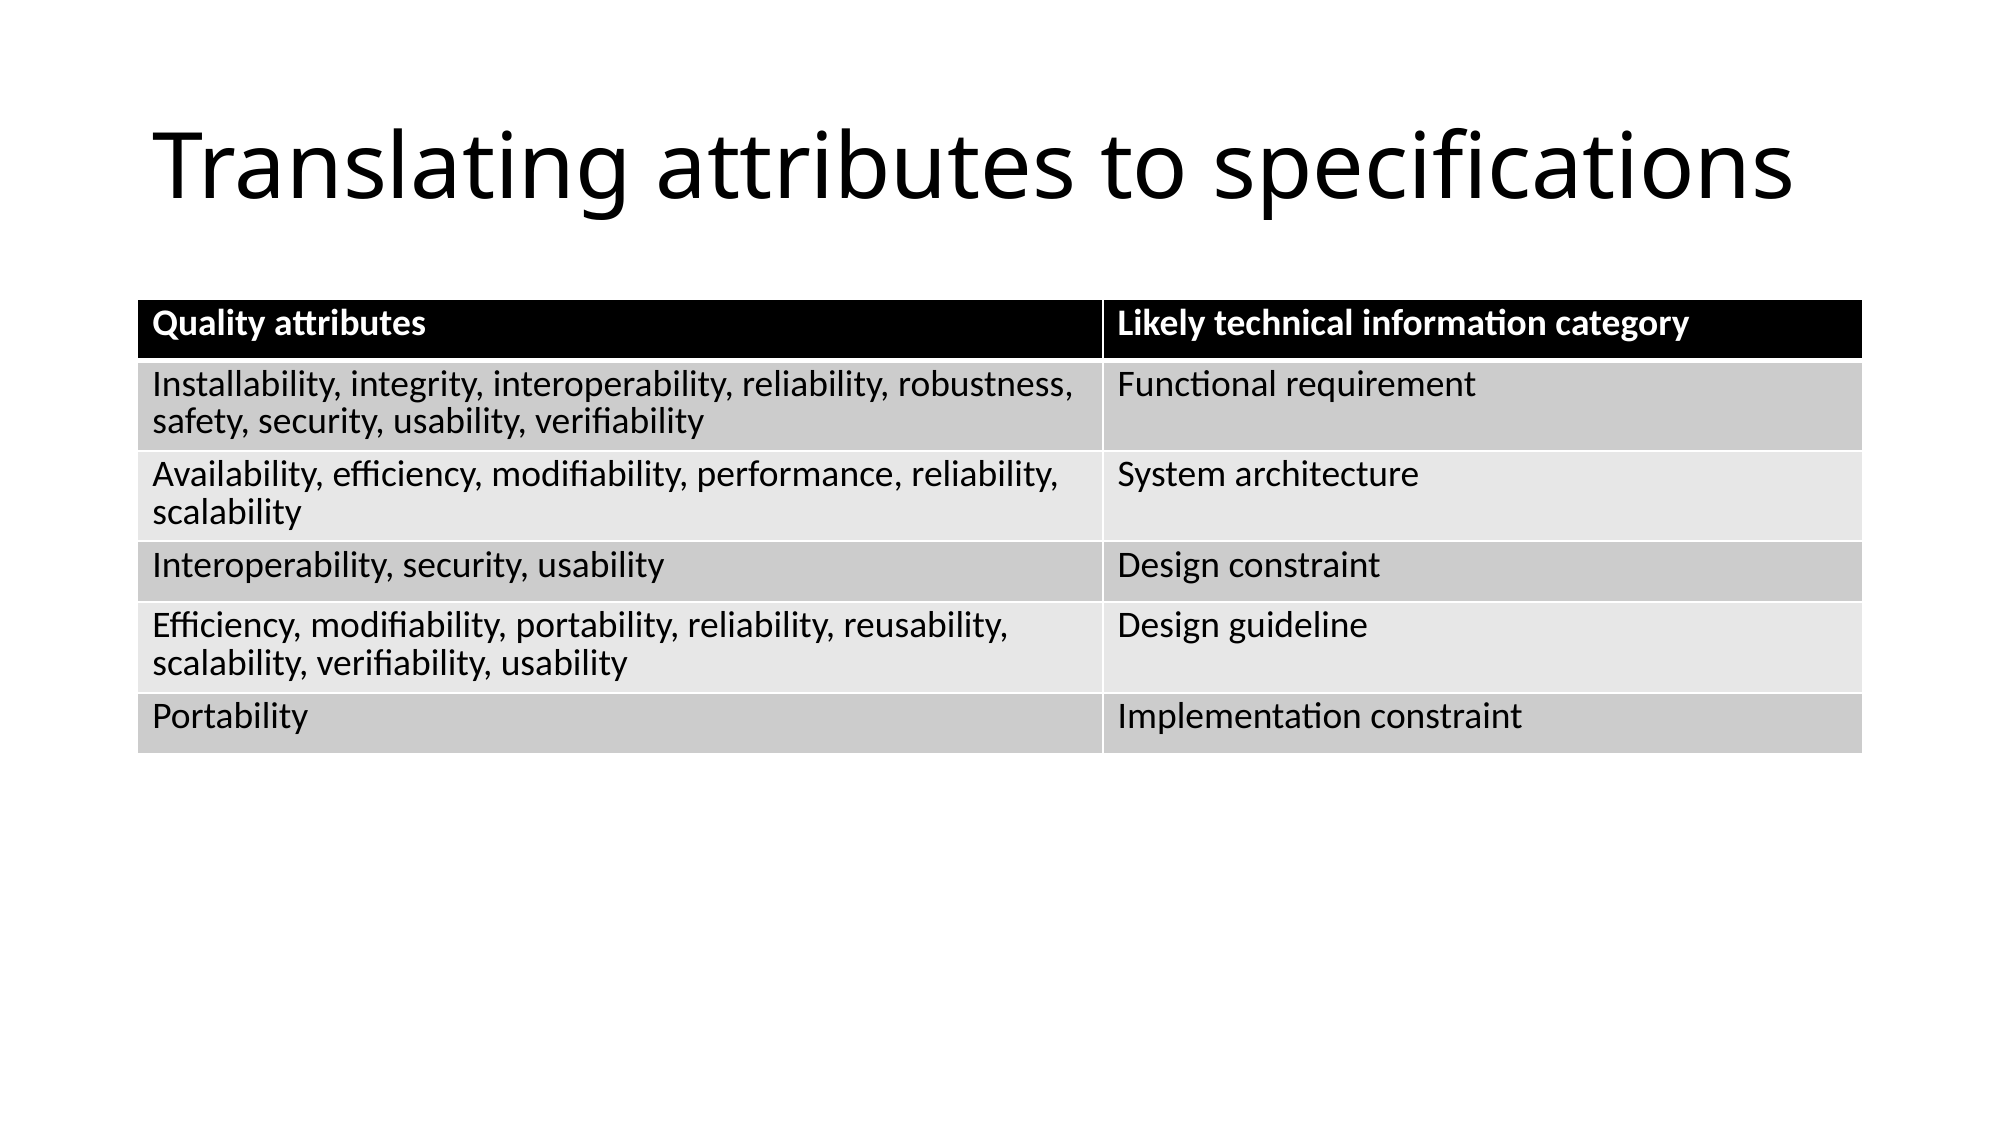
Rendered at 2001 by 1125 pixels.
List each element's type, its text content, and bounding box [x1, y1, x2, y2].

table_cell Design guideline [1104, 603, 1862, 692]
table_cell Efficiency, modifiability, portability, reliability, reusability, scalability, verifiability, usability [138, 603, 1102, 692]
title Translating attributes to specifications [137, 59, 1863, 278]
table_cell Portability [138, 694, 1102, 753]
table_cell Implementation constraint [1104, 694, 1862, 753]
table_cell Interoperability, security, usability [138, 542, 1102, 601]
table_cell Functional requirement [1104, 363, 1862, 450]
table_cell Design constraint [1104, 542, 1862, 601]
table_header Quality attributes [138, 300, 1102, 358]
table_cell Availability, efficiency, modifiability, performance, reliability, scalability [138, 452, 1102, 540]
table_cell Installability, integrity, interoperability, reliability, robustness, safety, security, usability, verifiability [138, 363, 1102, 450]
table_cell System architecture [1104, 452, 1862, 540]
table_header Likely technical information category [1104, 300, 1862, 358]
